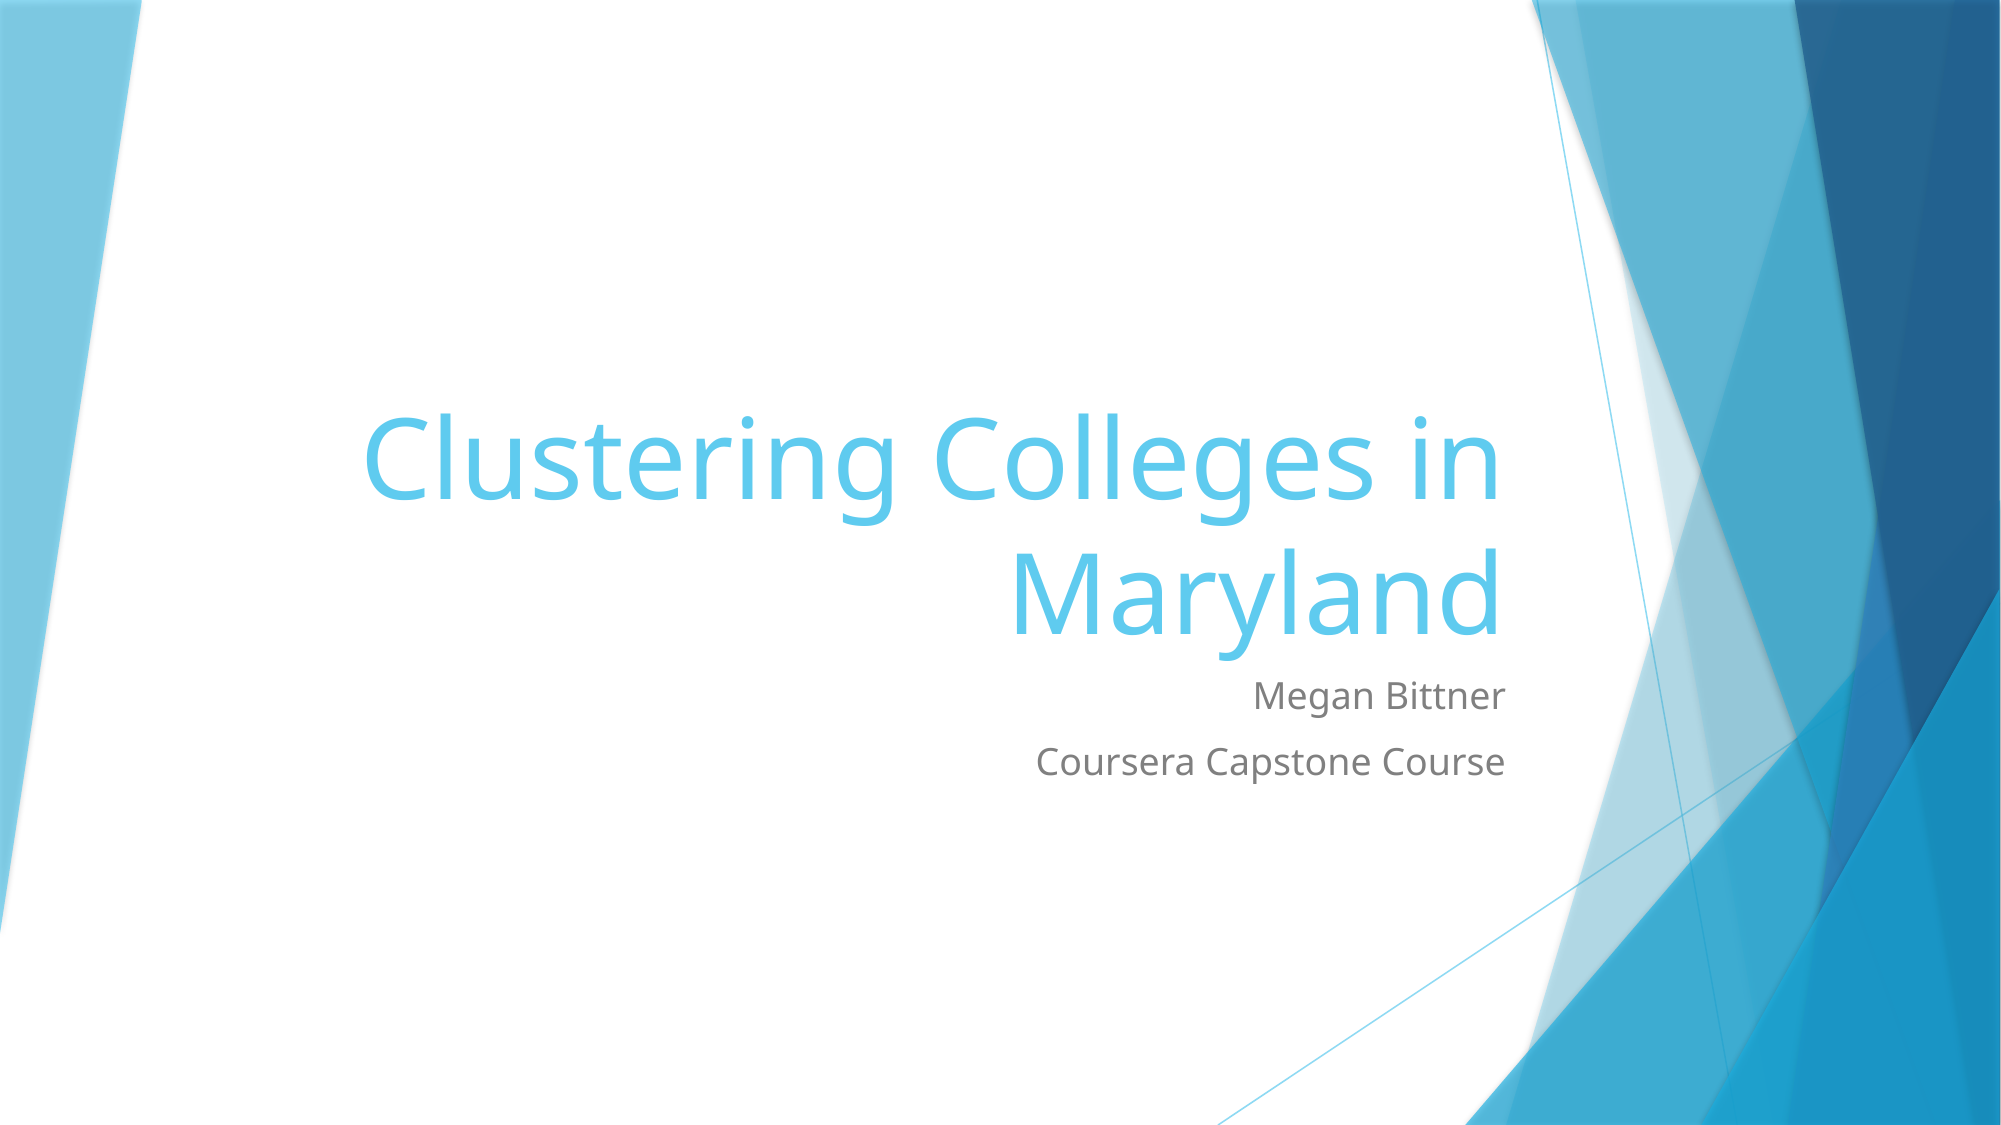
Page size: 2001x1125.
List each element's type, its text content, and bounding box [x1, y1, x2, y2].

subtitle Megan Bittner Coursera Capstone Course [247, 664, 1522, 845]
title Clustering Colleges in Maryland [247, 394, 1522, 664]
